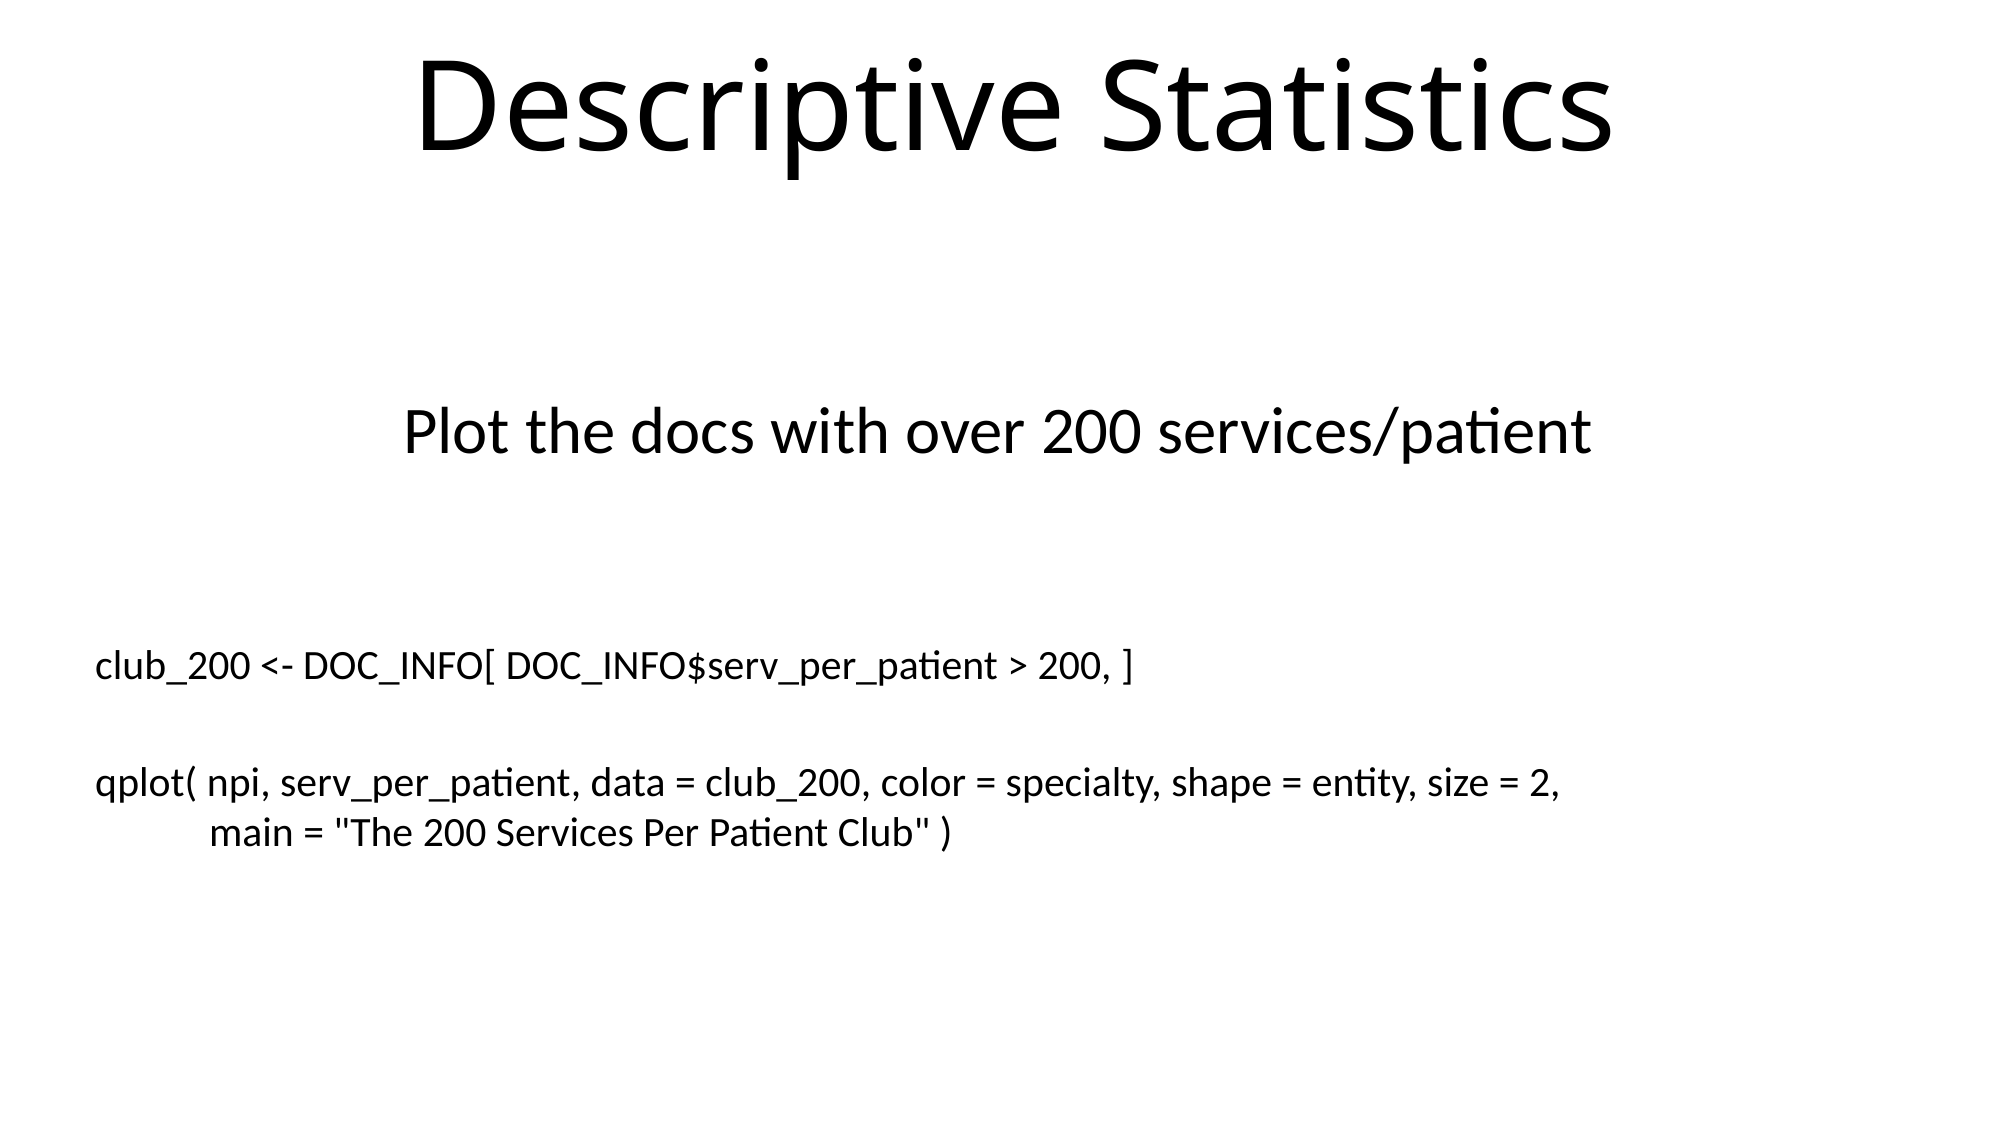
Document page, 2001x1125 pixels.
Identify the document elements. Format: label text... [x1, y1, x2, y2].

subtitle Plot the docs with over 200 services/patient club_200 <- DOC_INFO[ DOC_INFO$serv_per_patient > 200, ] qplot( npi, serv_per_patient, data = club_200, color = specialty, shape = entity, size = 2, main = "The 200 Services Per Patient Club" ) [80, 388, 1917, 1093]
title Descriptive Statistics [264, 25, 1765, 186]
